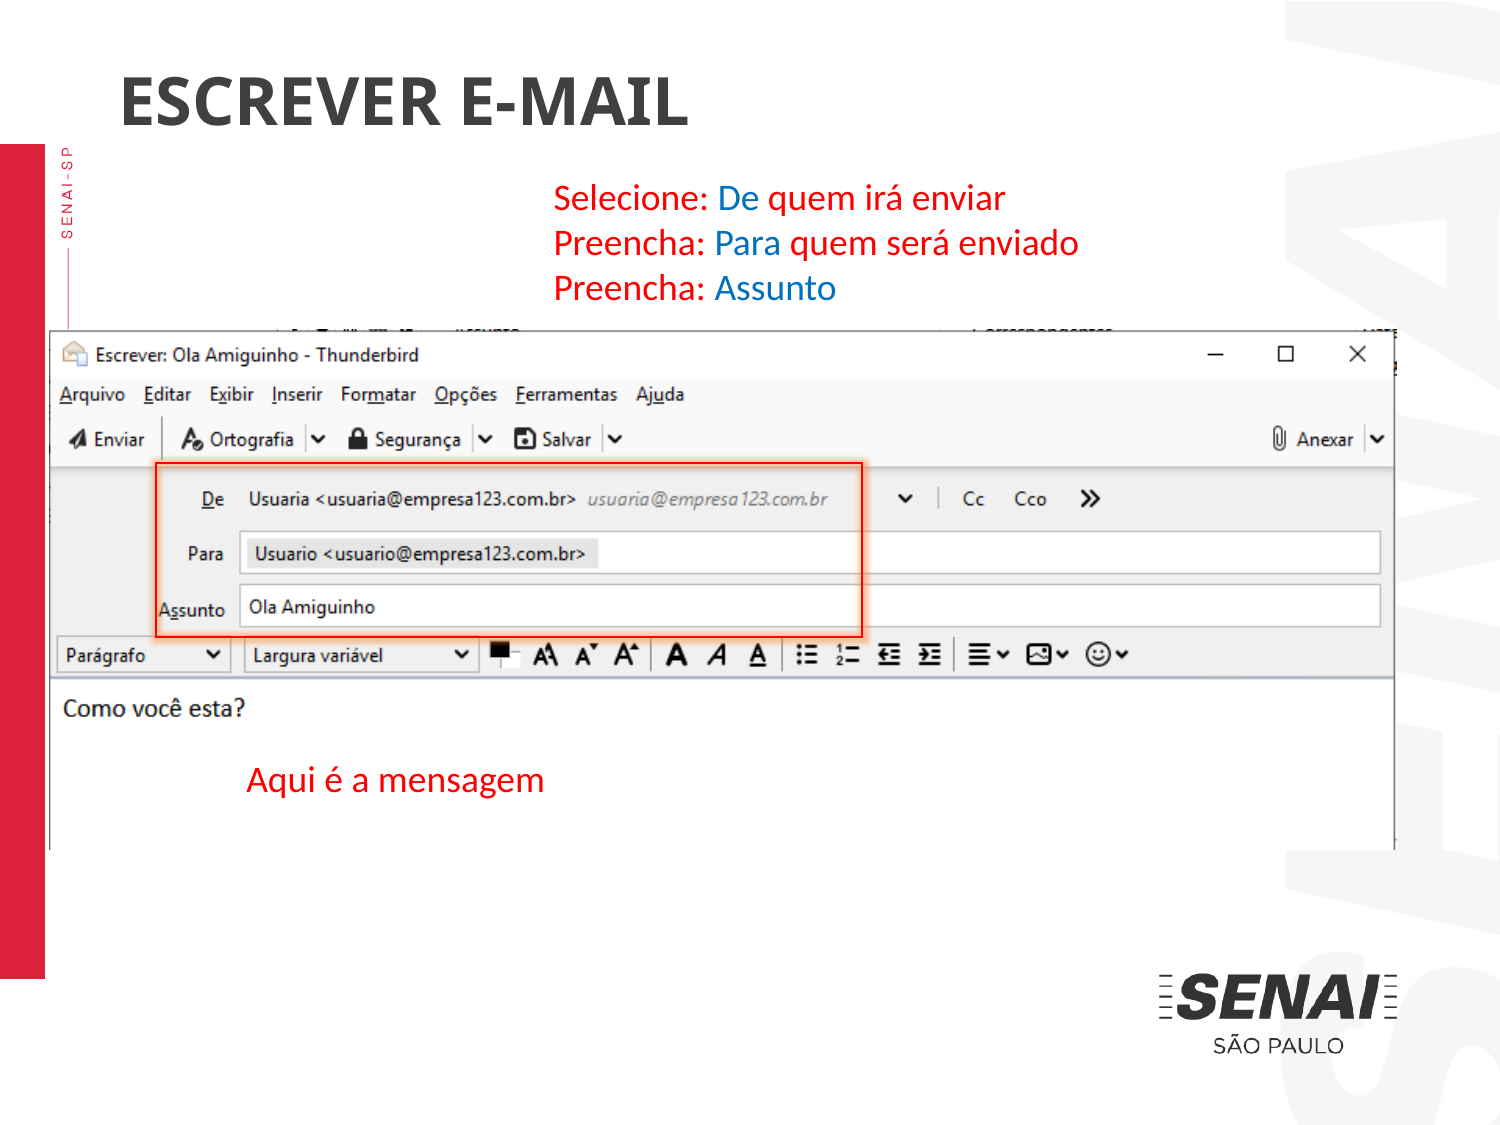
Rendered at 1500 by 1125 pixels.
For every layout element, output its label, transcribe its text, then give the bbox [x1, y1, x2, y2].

text_box Selecione: De quem irá enviar Preencha: Para quem será enviado Preencha: Assunto [538, 166, 1095, 316]
list ESCREVER E-MAIL [103, 59, 1419, 220]
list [49, 329, 1397, 850]
picture [0, 0, 1500, 1125]
